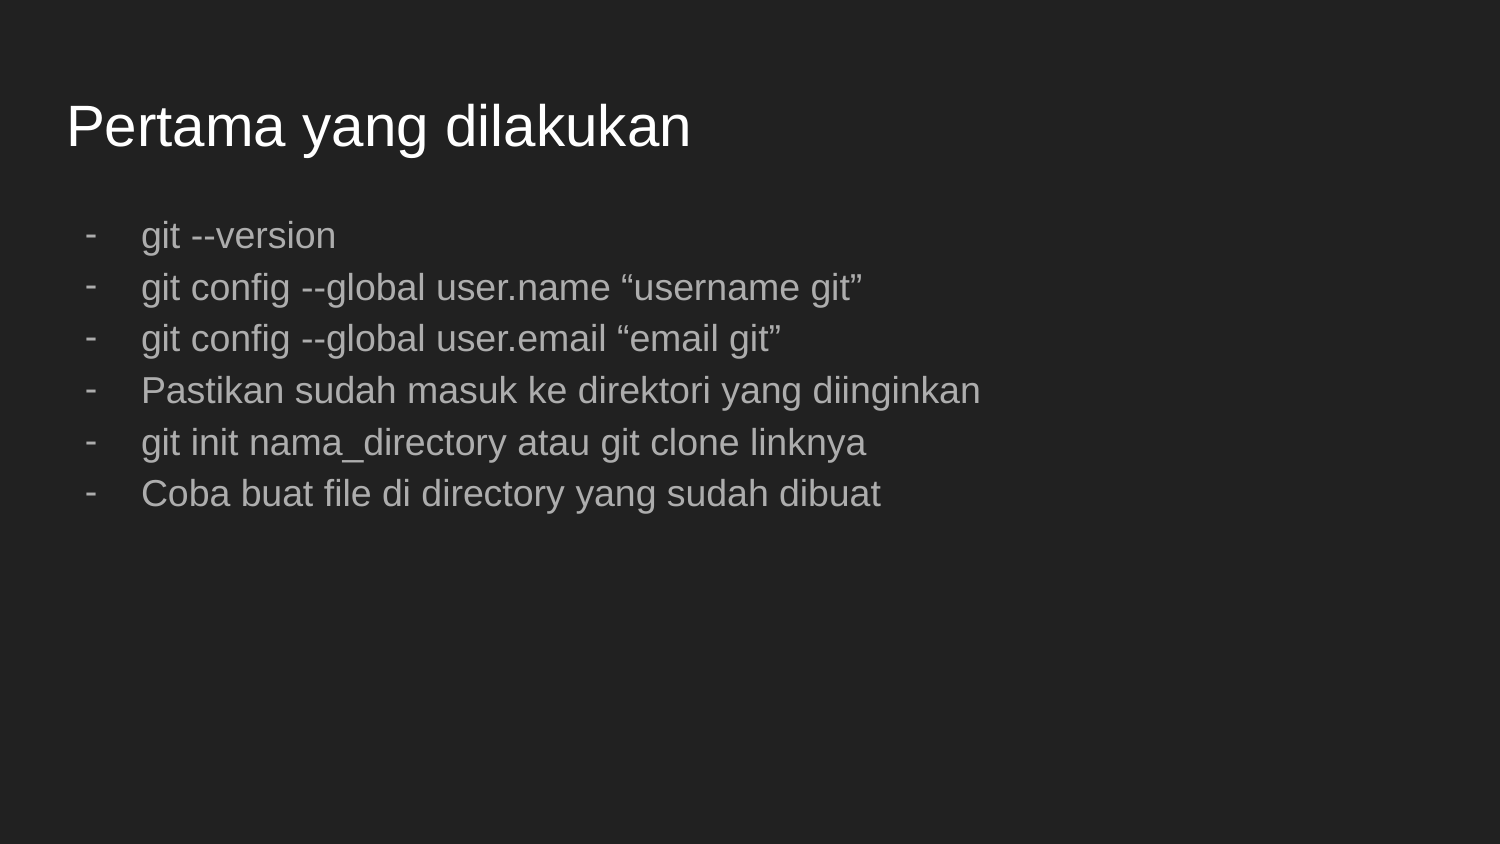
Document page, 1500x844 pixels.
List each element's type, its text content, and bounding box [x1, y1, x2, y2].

title Pertama yang dilakukan [51, 72, 1449, 167]
list git --version git config --global user.name “username git” git config --global user.email “email git” Pastikan sudah masuk ke direktori yang diinginkan git init nama_directory atau git clone linknya Coba buat file di directory yang sudah dibuat [51, 189, 1449, 750]
